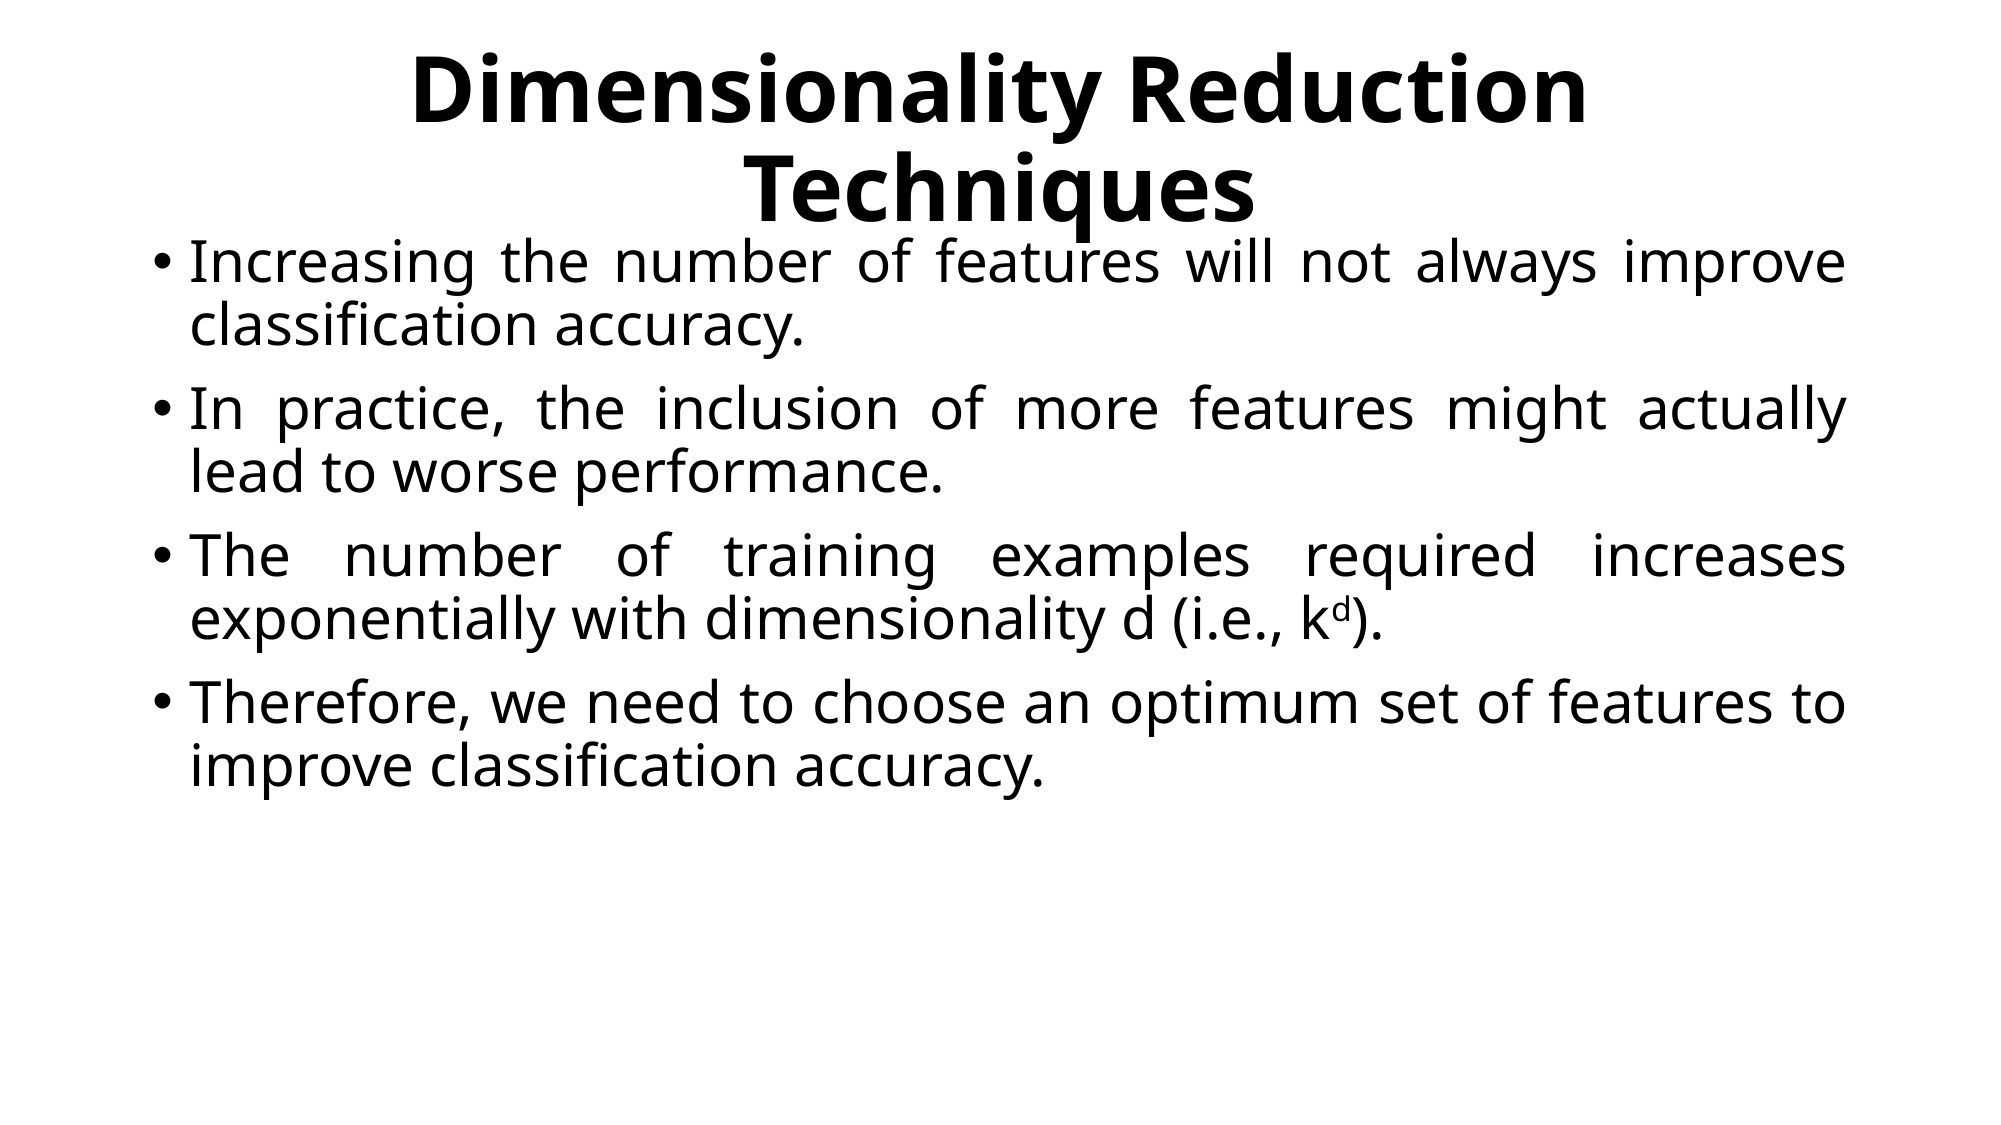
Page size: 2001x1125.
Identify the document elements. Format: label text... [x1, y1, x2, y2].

list Increasing the number of features will not always improve classification accuracy. In practice, the inclusion of more features might actually lead to worse performance. The number of training examples required increases exponentially with dimensionality d (i.e., kd). Therefore, we need to choose an optimum set of features to improve classification accuracy. [137, 224, 1863, 1014]
title Dimensionality Reduction Techniques [137, 59, 1863, 224]
